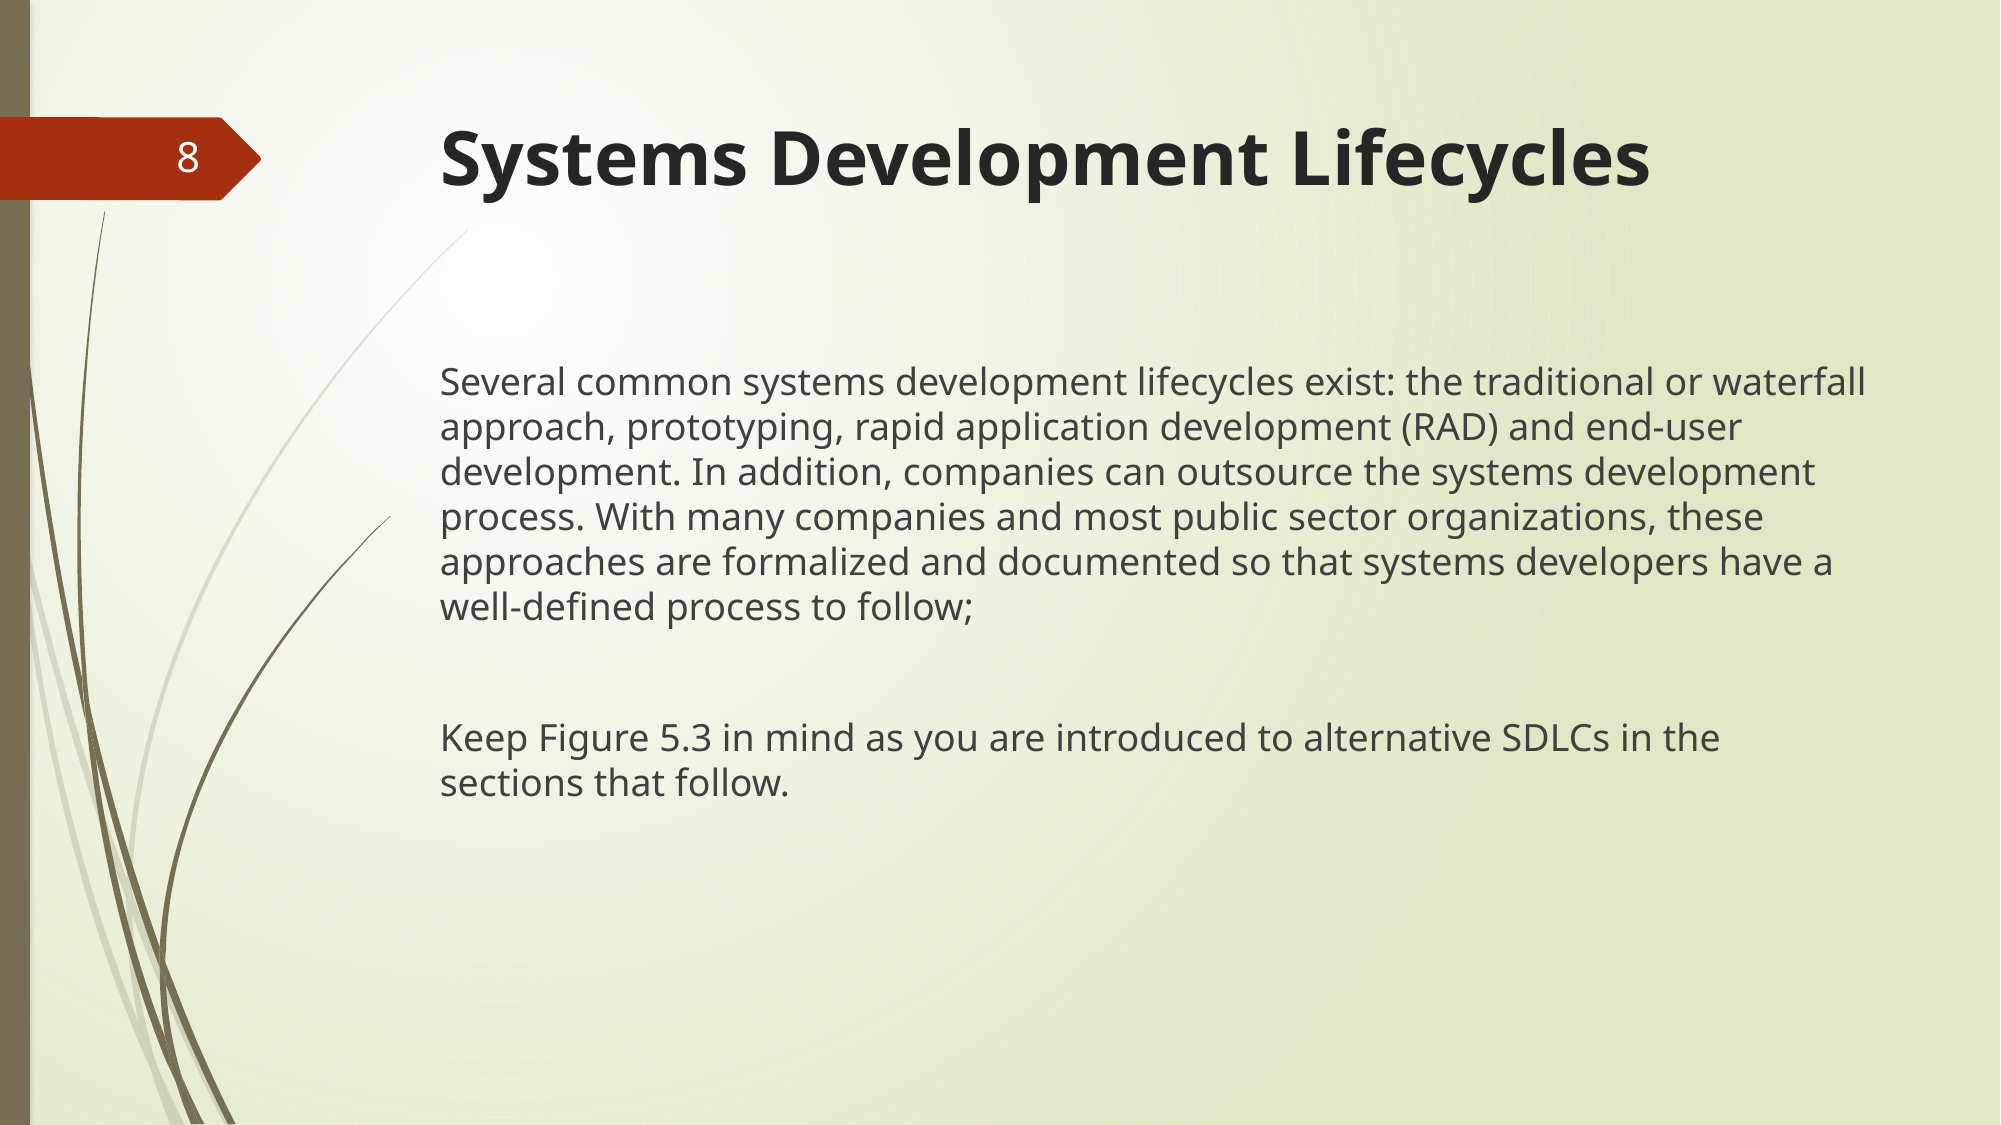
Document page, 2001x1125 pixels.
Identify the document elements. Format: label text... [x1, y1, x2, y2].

title Systems Development Lifecycles [425, 102, 1888, 313]
slide_number 8 [87, 129, 216, 190]
list Several common systems development lifecycles exist: the traditional or waterfall approach, prototyping, rapid application development (RAD) and end-user development. In addition, companies can outsource the systems development process. With many companies and most public sector organizations, these approaches are formalized and documented so that systems developers have a well-defined process to follow; Keep Figure 5.3 in mind as you are introduced to alternative SDLCs in the sections that follow. [424, 350, 1888, 970]
